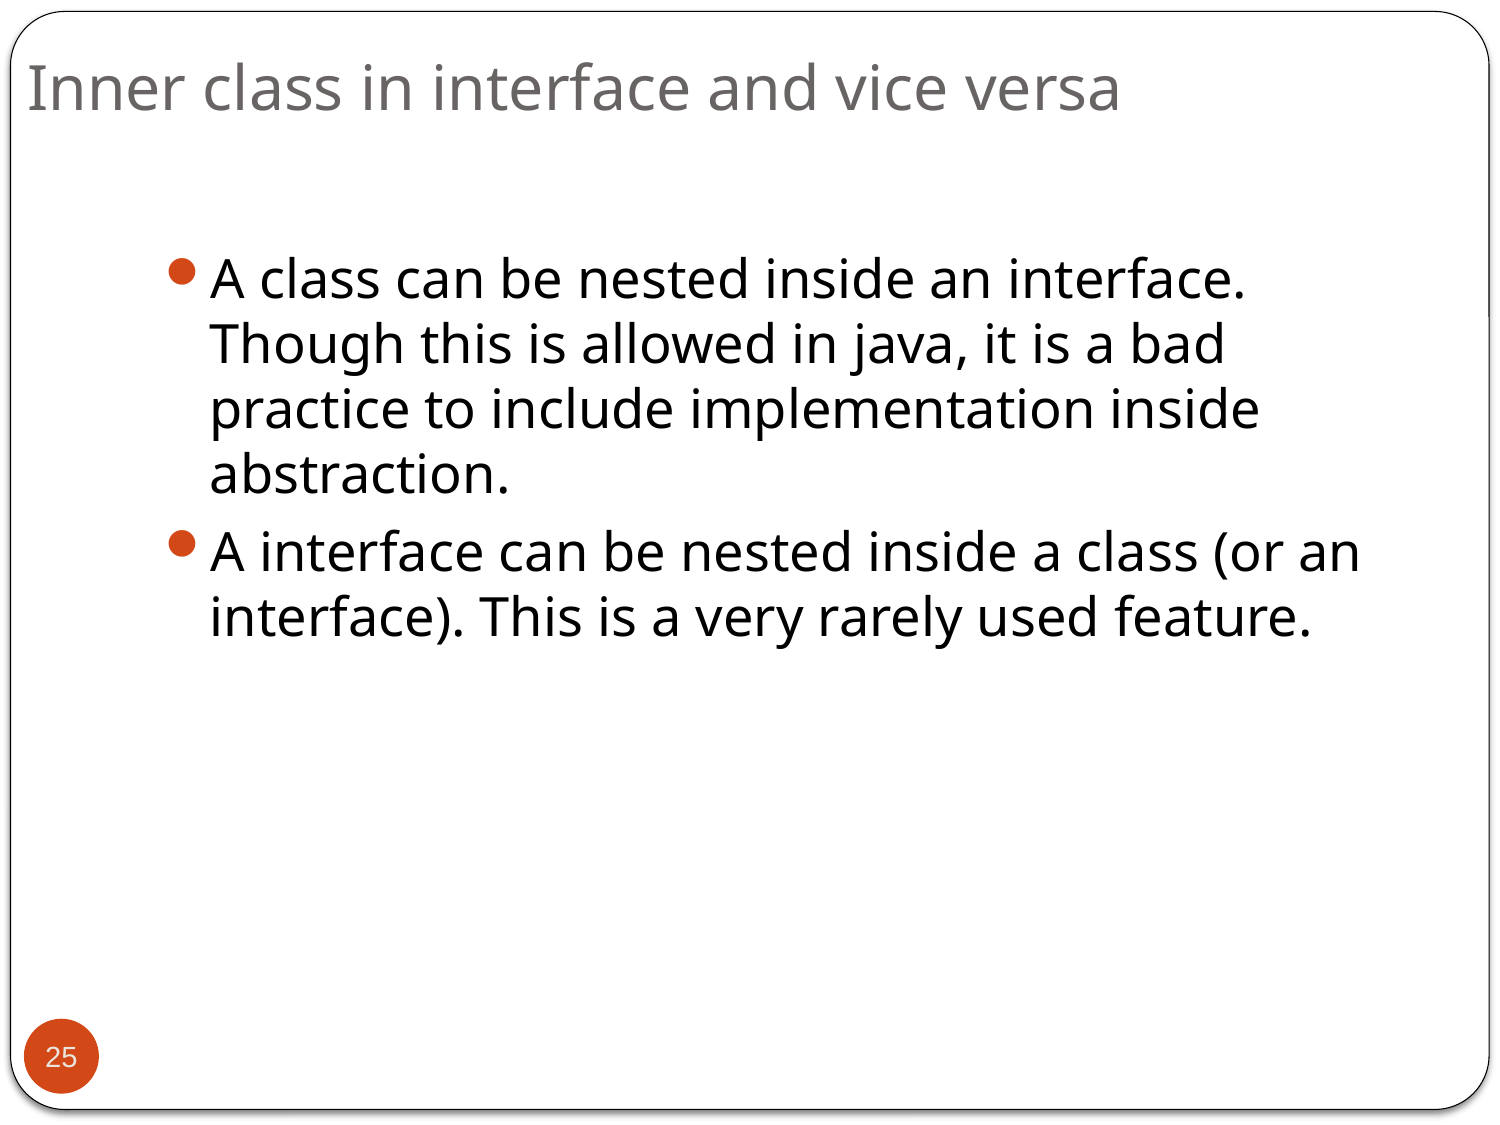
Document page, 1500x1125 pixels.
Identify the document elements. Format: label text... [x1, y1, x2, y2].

title Inner class in interface and vice versa [12, 0, 1363, 138]
slide_number 25 [23, 1018, 99, 1094]
list A class can be nested inside an interface. Though this is allowed in java, it is a bad practice to include implementation inside abstraction. A interface can be nested inside a class (or an interface). This is a very rarely used feature. [150, 237, 1425, 988]
